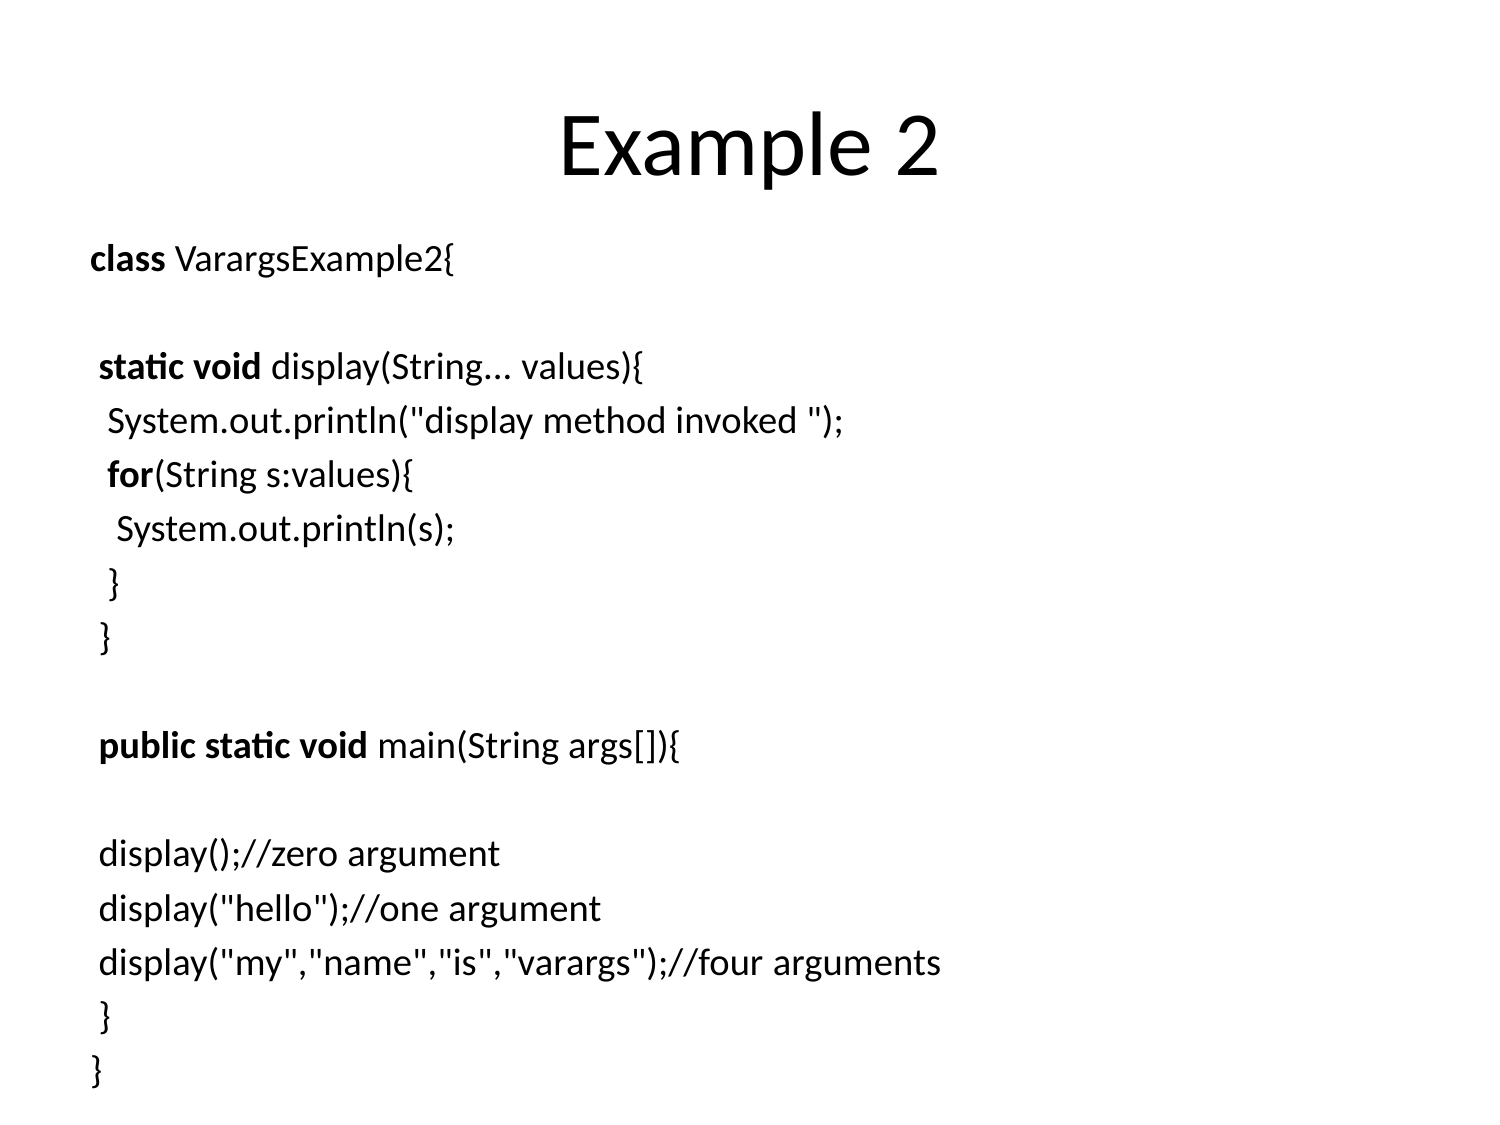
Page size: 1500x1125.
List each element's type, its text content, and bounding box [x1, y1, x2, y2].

title Example 2 [75, 45, 1425, 224]
list class VarargsExample2{ static void display(String... values){ System.out.println("display method invoked "); for(String s:values){ System.out.println(s); } } public static void main(String args[]){ display();//zero argument display("hello");//one argument display("my","name","is","varargs");//four arguments } } [75, 224, 1425, 1100]
